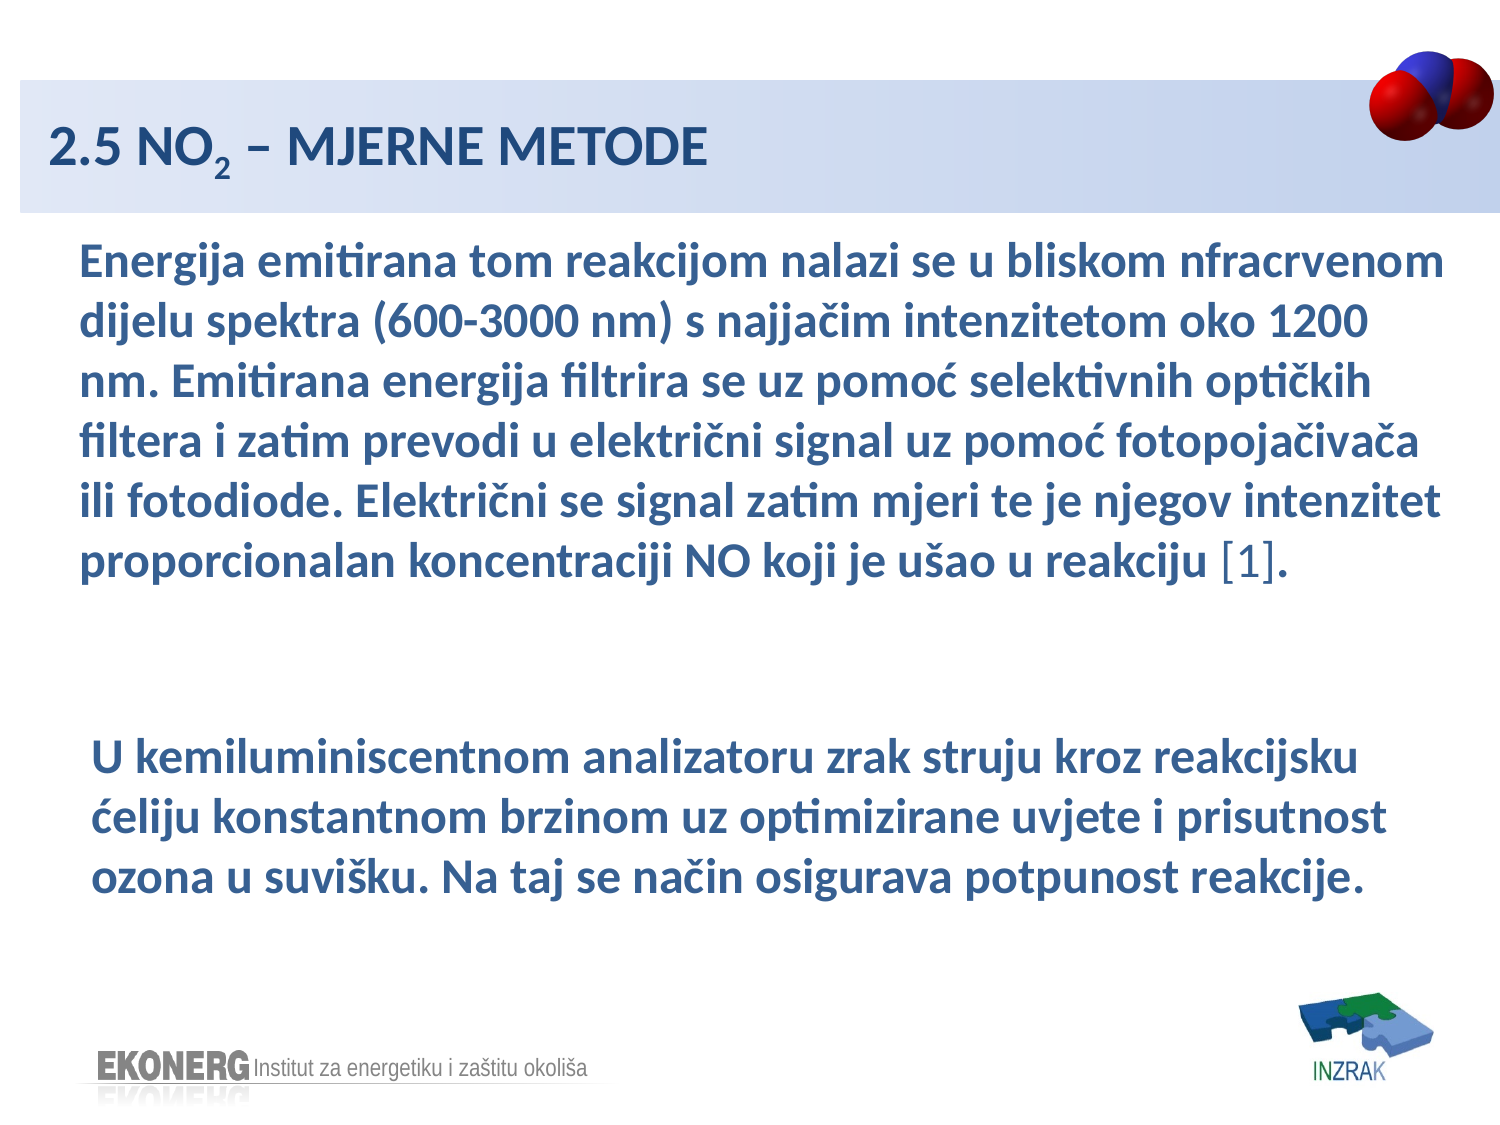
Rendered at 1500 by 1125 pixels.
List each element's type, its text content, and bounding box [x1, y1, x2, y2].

title 2.5 NO2 – MJERNE METODE [20, 80, 1500, 213]
text_box Energija emitirana tom reakcijom nalazi se u bliskom nfracrvenom dijelu spektra (600-3000 nm) s najjačim intenzitetom oko 1200 nm. Emitirana energija filtrira se uz pomoć selektivnih optičkih filtera i zatim prevodi u električni signal uz pomoć fotopojačivača ili fotodiode. Električni se signal zatim mjeri te je njegov intenzitet proporcionalan koncentraciji NO koji je ušao u reakciju [1]. [64, 219, 1471, 595]
text_box U kemiluminiscentnom analizatoru zrak struju kroz reakcijsku ćeliju konstantnom brzinom uz optimizirane uvjete i prisutnost ozona u suvišku. Na taj se način osigurava potpunost reakcije. [76, 715, 1447, 911]
picture [1363, 44, 1500, 148]
picture [1298, 992, 1434, 1088]
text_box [61, 1038, 636, 1112]
